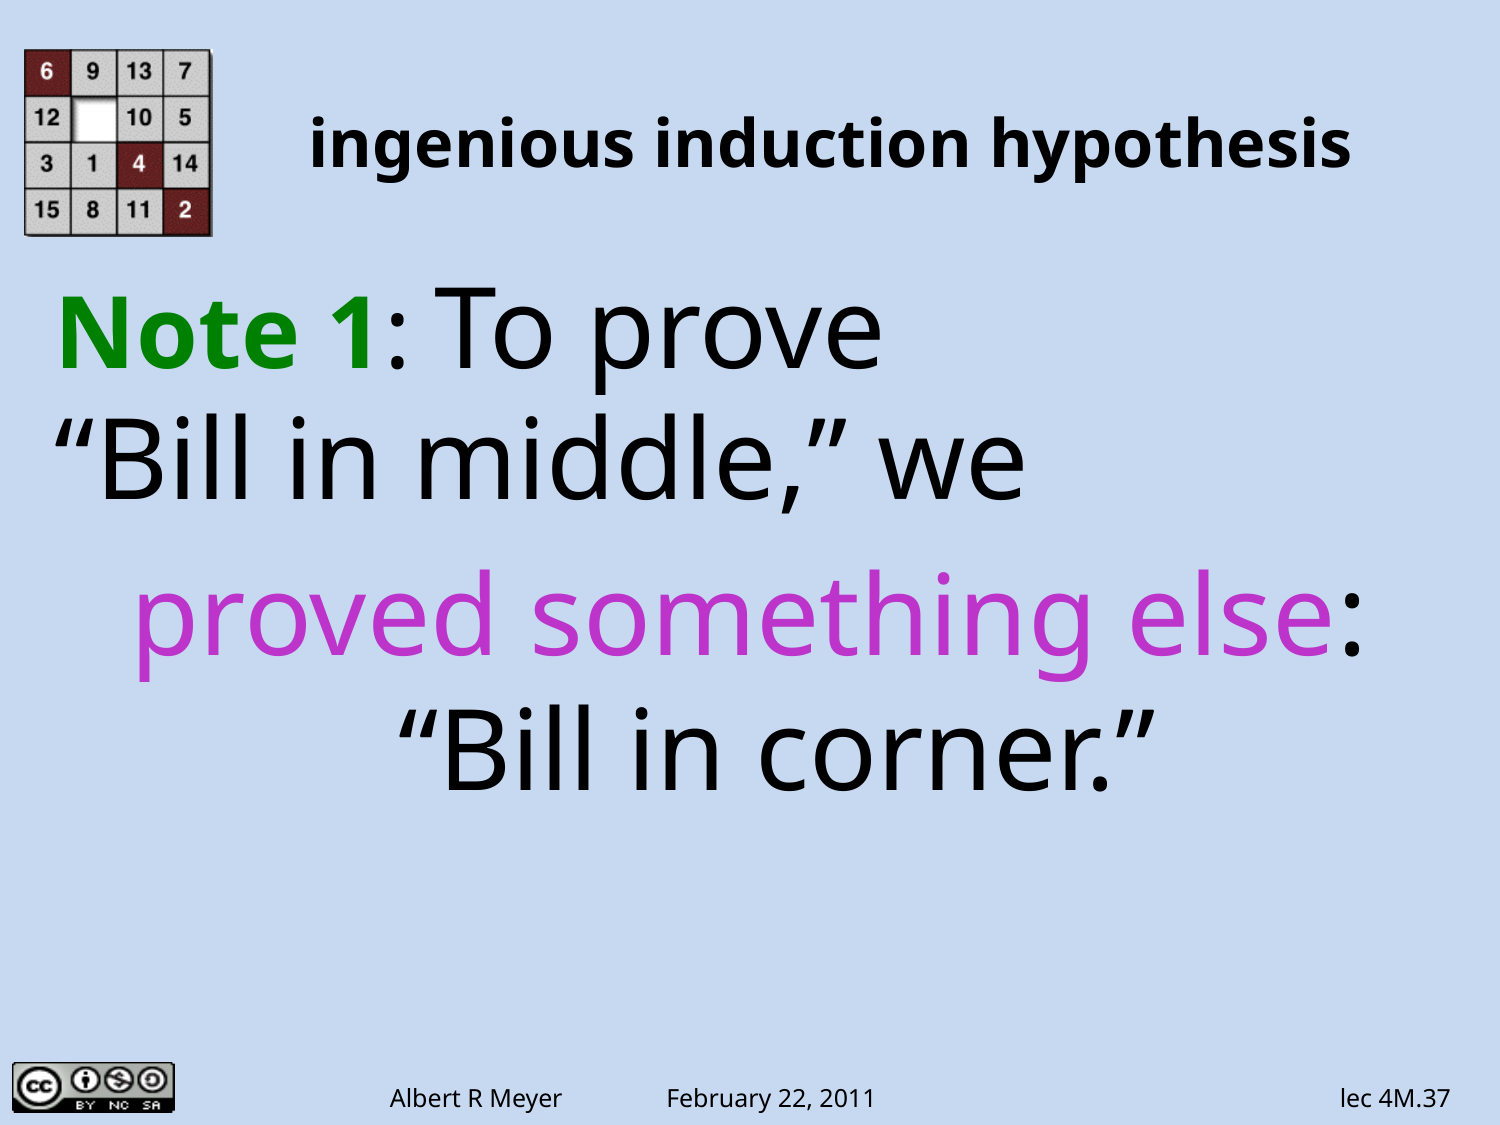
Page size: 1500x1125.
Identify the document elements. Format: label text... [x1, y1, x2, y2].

title ingenious induction hypothesis [237, 45, 1425, 238]
picture [12, 1062, 175, 1113]
picture [24, 49, 213, 237]
list Note 1: To prove “Bill in middle,” we proved something else: “Bill in corner.” [40, 275, 1459, 851]
